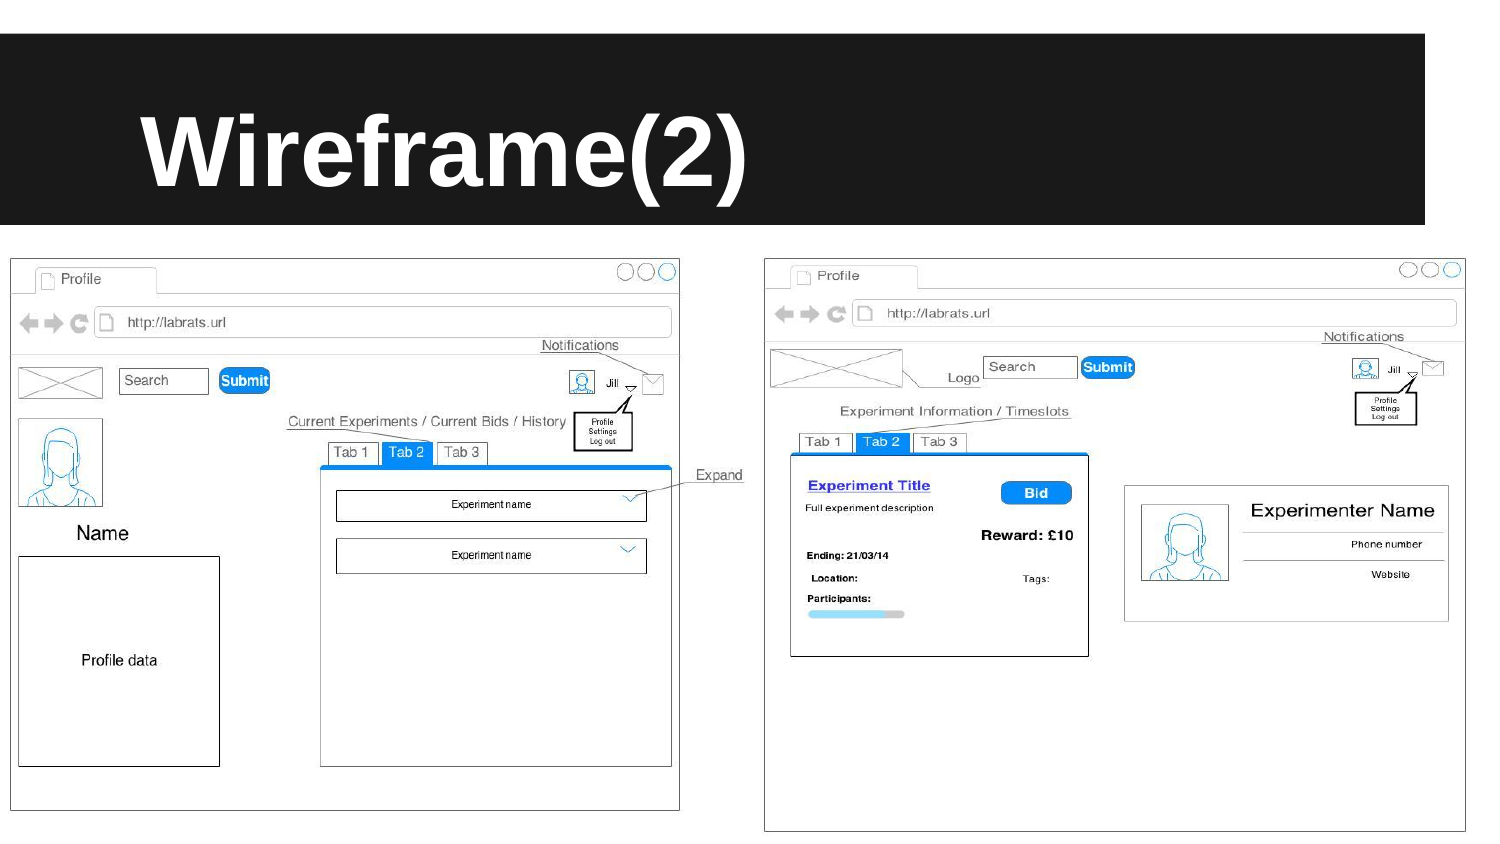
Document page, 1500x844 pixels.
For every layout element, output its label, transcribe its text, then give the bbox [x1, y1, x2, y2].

picture [8, 256, 745, 814]
picture [761, 256, 1468, 836]
title Wireframe(2) [75, 33, 1425, 221]
